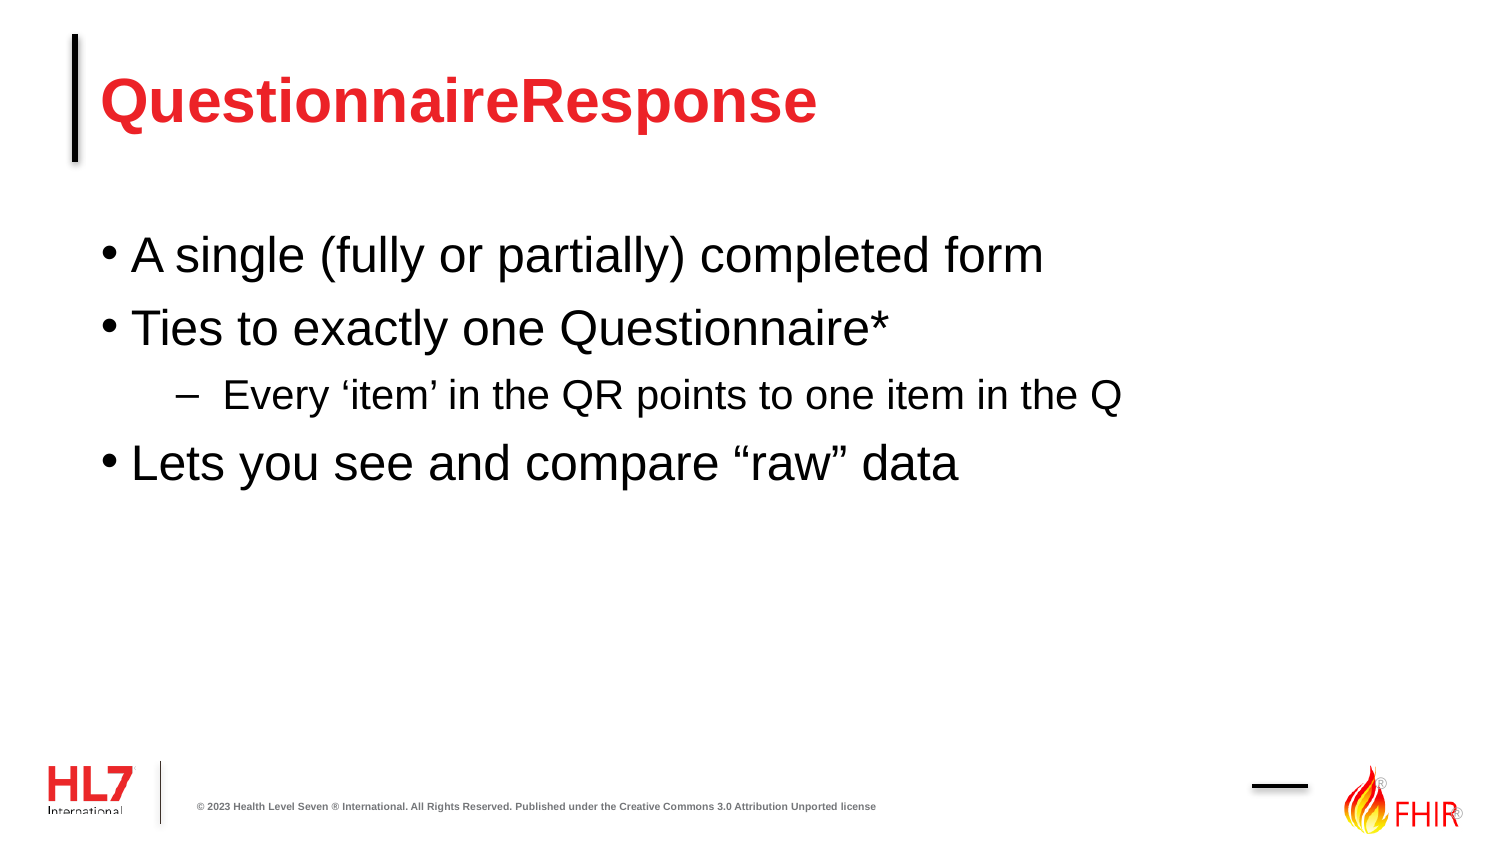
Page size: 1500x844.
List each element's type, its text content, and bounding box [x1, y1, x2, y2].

list A single (fully or partially) completed form Ties to exactly one Questionnaire* Every ‘item’ in the QR points to one item in the Q Lets you see and compare “raw” data [100, 222, 1451, 731]
title QuestionnaireResponse [100, 33, 1451, 163]
footer © 2023 Health Level Seven ® International. All Rights Reserved. Published under the Creative Commons 3.0 Attribution Unported license [196, 786, 941, 813]
picture [1339, 760, 1463, 837]
